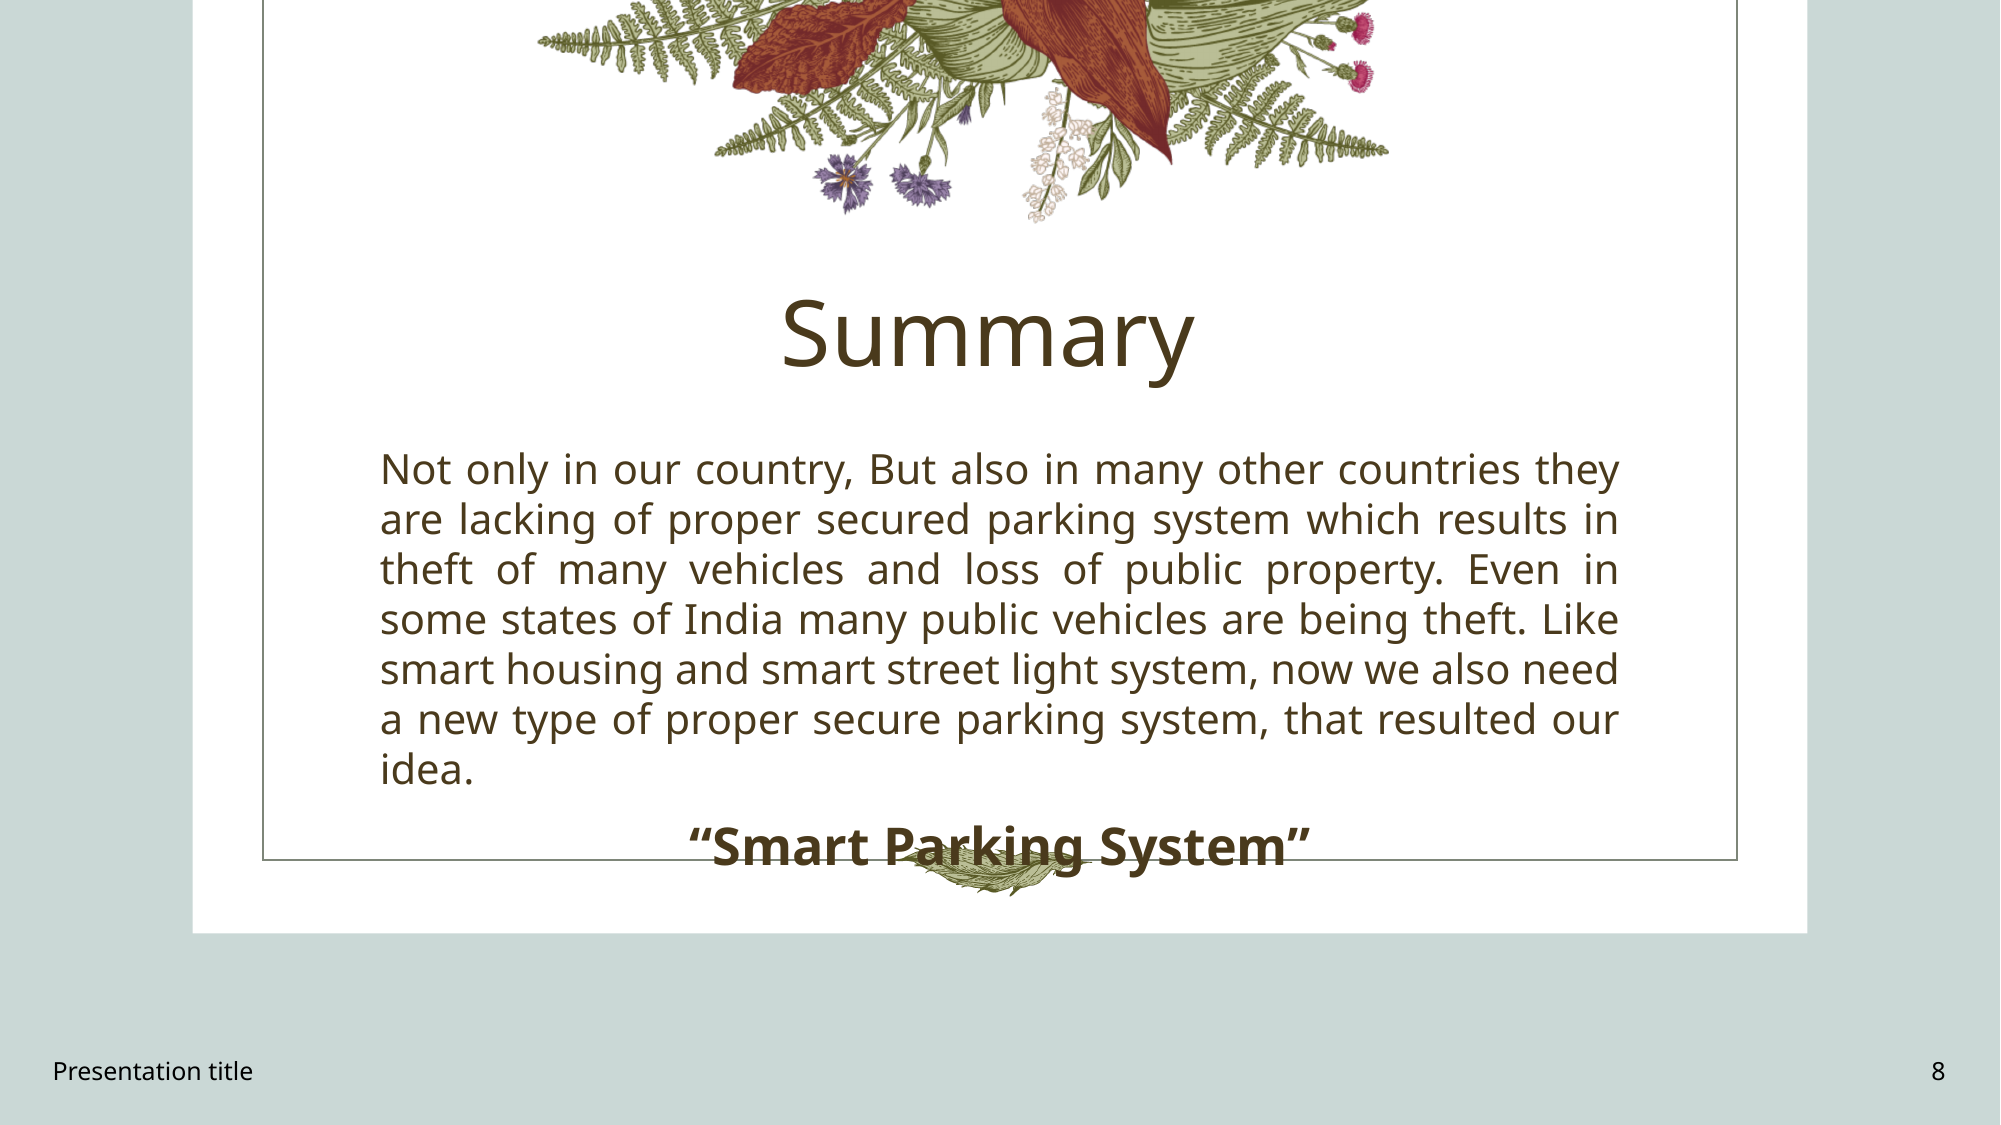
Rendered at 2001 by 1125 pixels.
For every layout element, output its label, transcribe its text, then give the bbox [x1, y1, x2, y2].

footer Presentation title [37, 1042, 713, 1103]
title Summary [286, 228, 1714, 446]
list Not only in our country, But also in many other countries they are lacking of proper secured parking system which results in theft of many vehicles and loss of public property. Even in some states of India many public vehicles are being theft. Like smart housing and smart street light system, now we also need a new type of proper secure parking system, that resulted our idea. “Smart Parking System” [364, 435, 1636, 878]
picture [535, 0, 1416, 228]
picture [894, 878, 1093, 897]
slide_number 8 [1510, 1042, 1961, 1103]
